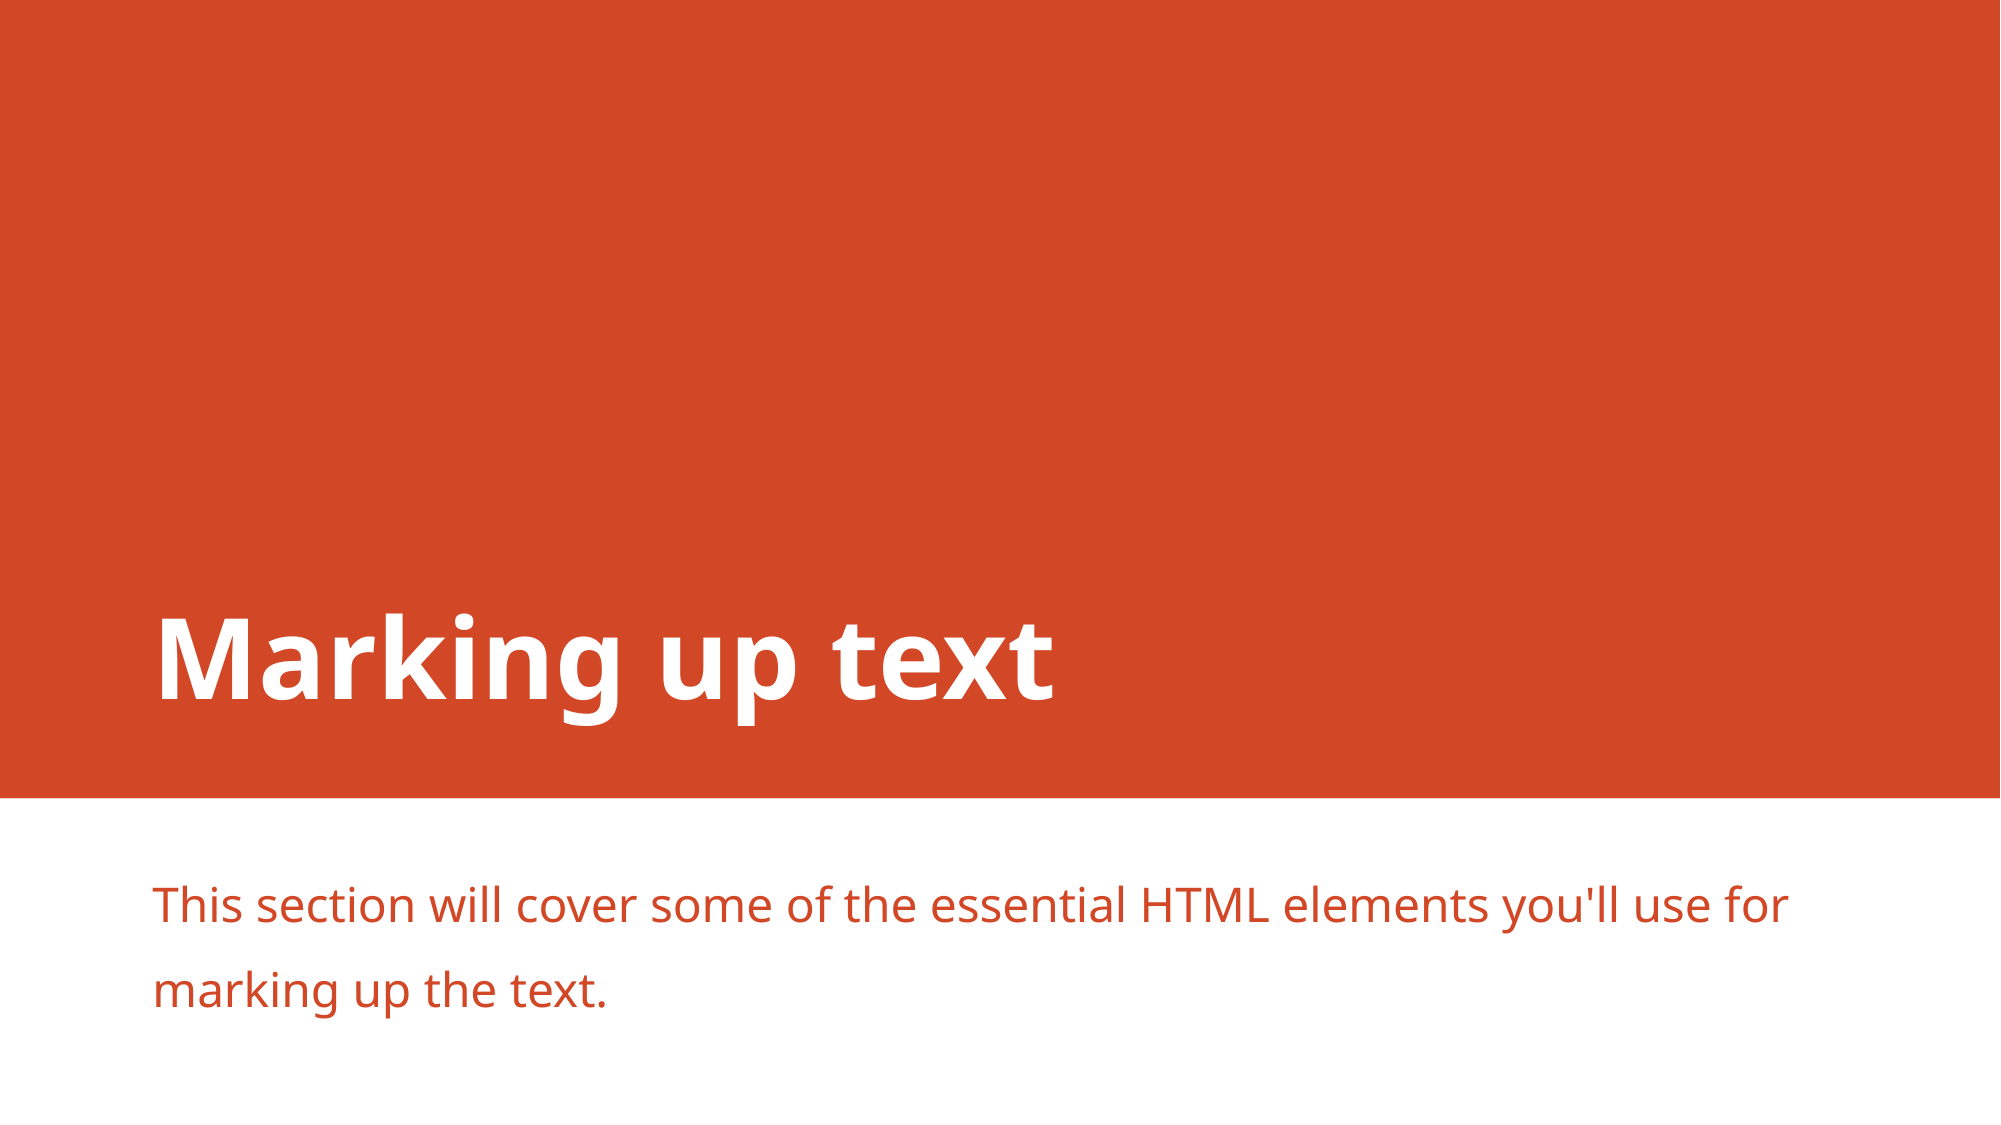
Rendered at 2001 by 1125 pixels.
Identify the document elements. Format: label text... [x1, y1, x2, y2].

title Marking up text [137, 338, 1863, 730]
subtitle This section will cover some of the essential HTML elements you'll use for marking up the text. [137, 838, 1898, 1025]
